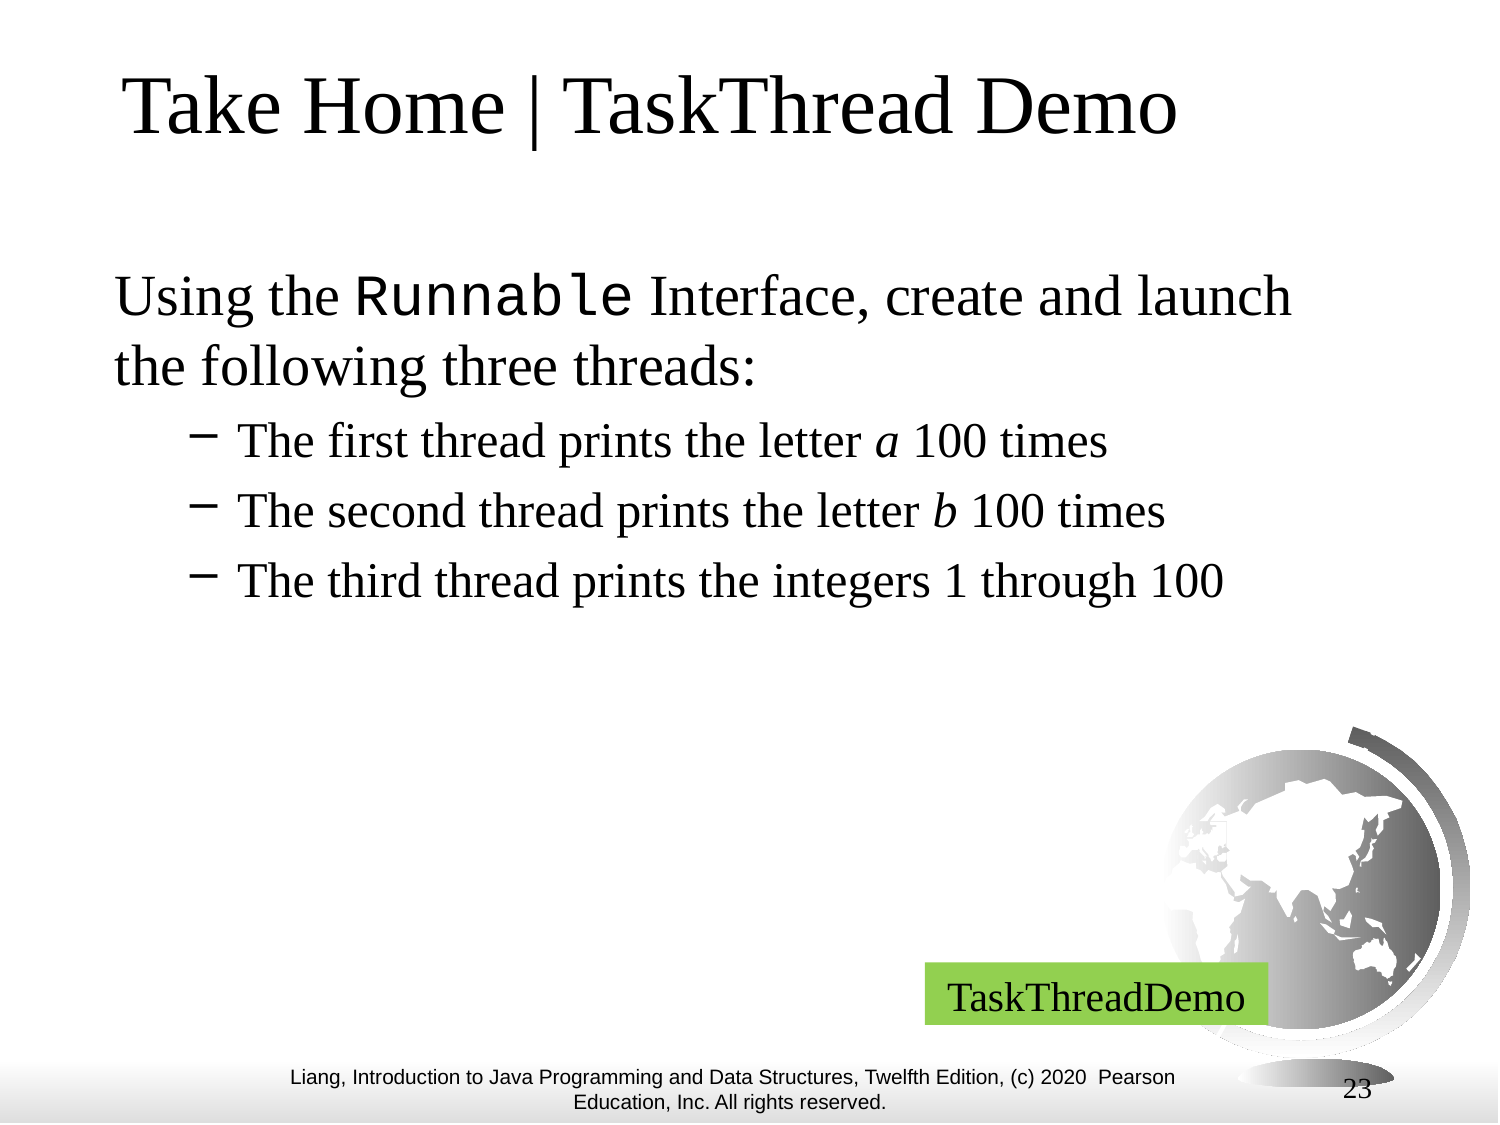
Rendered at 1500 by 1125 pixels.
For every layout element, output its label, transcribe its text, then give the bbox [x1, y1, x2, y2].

title Take Home | TaskThread Demo [106, 37, 1394, 163]
list Using the Runnable Interface, create and launch the following three threads: The first thread prints the letter a 100 times The second thread prints the letter b 100 times The third thread prints the integers 1 through 100 [99, 249, 1388, 763]
text_box TaskThreadDemo [924, 962, 1269, 1025]
slide_number 23 [1074, 1049, 1388, 1125]
